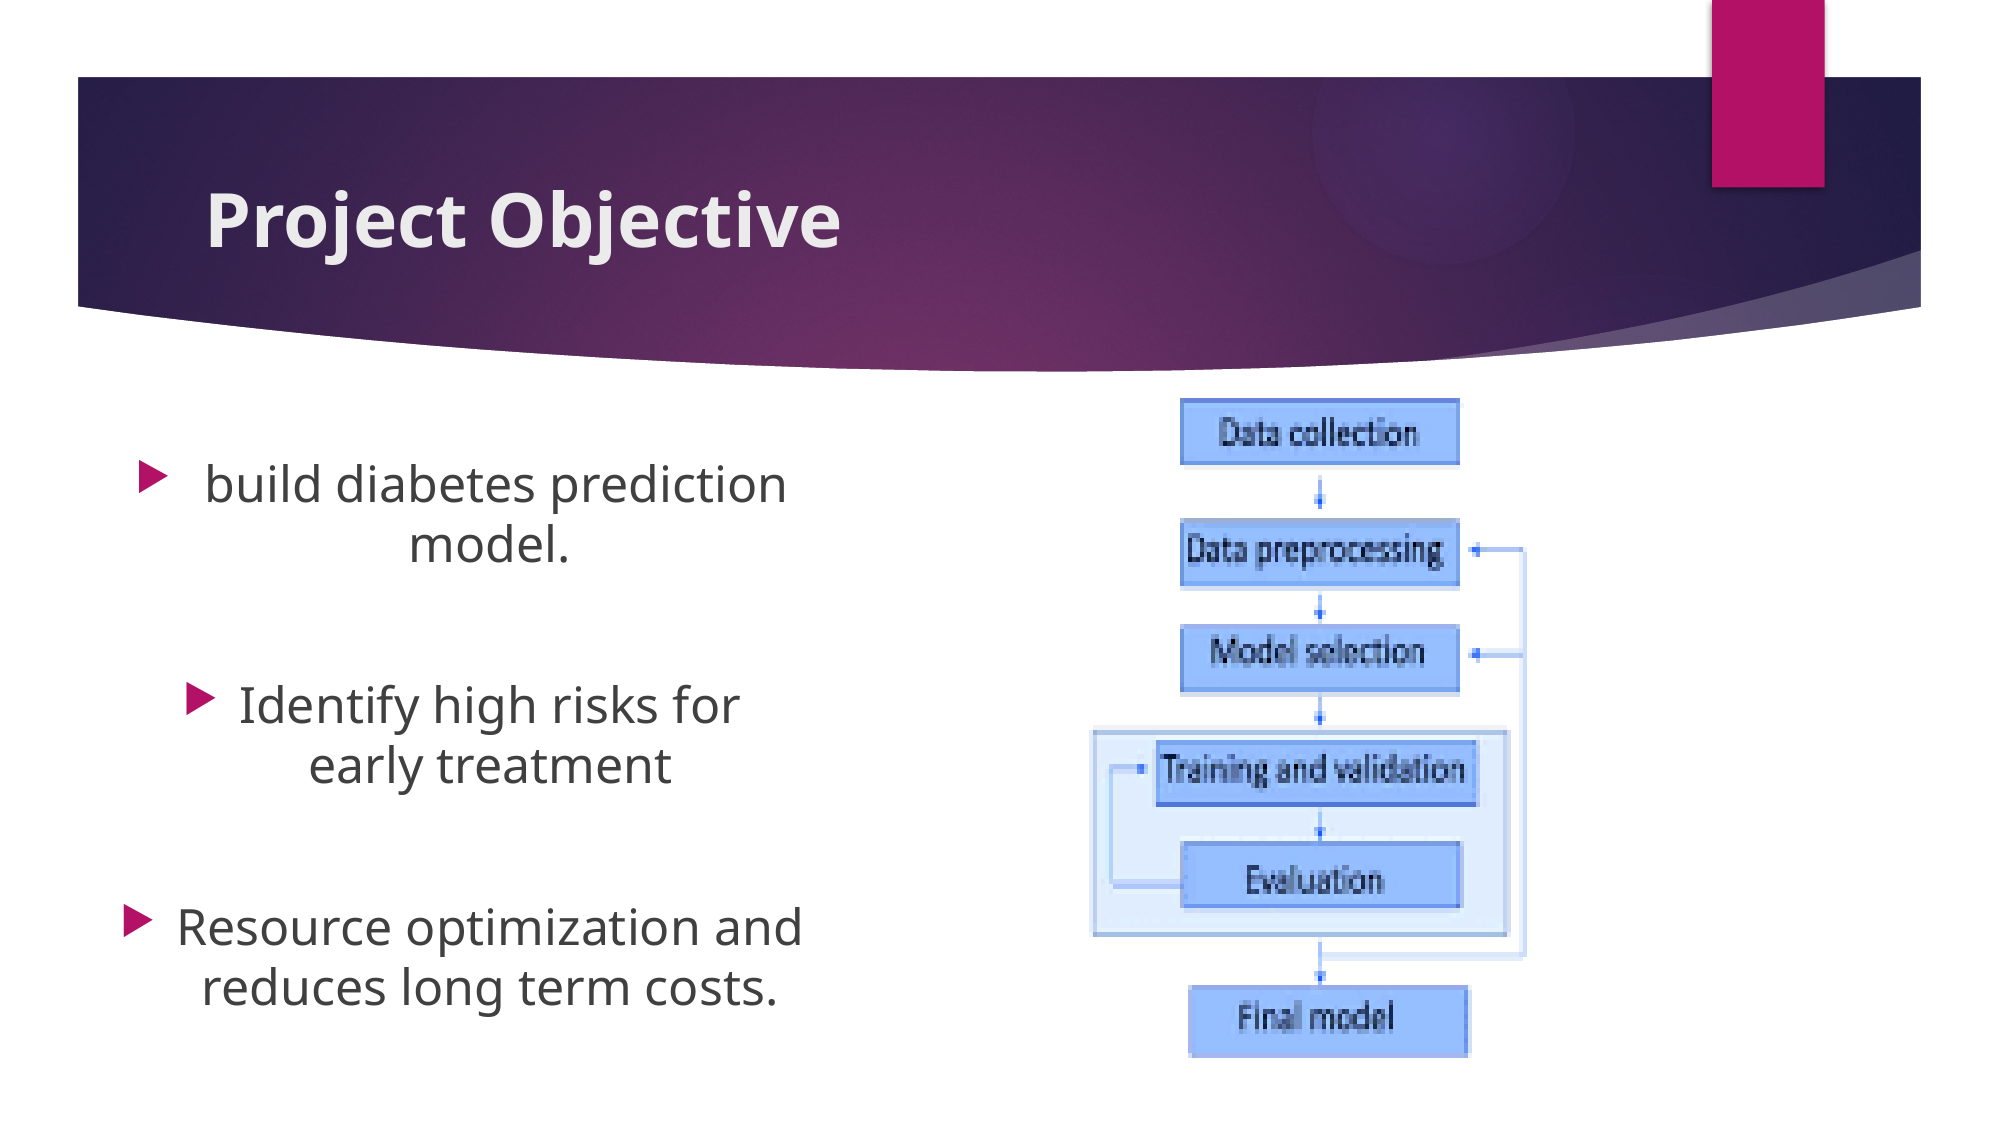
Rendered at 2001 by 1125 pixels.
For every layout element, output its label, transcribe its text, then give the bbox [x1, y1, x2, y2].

list build diabetes prediction model. Identify high risks for early treatment Resource optimization and reduces long term costs. [104, 444, 820, 1041]
picture [882, 375, 1801, 1088]
title Project Objective [189, 159, 1627, 276]
